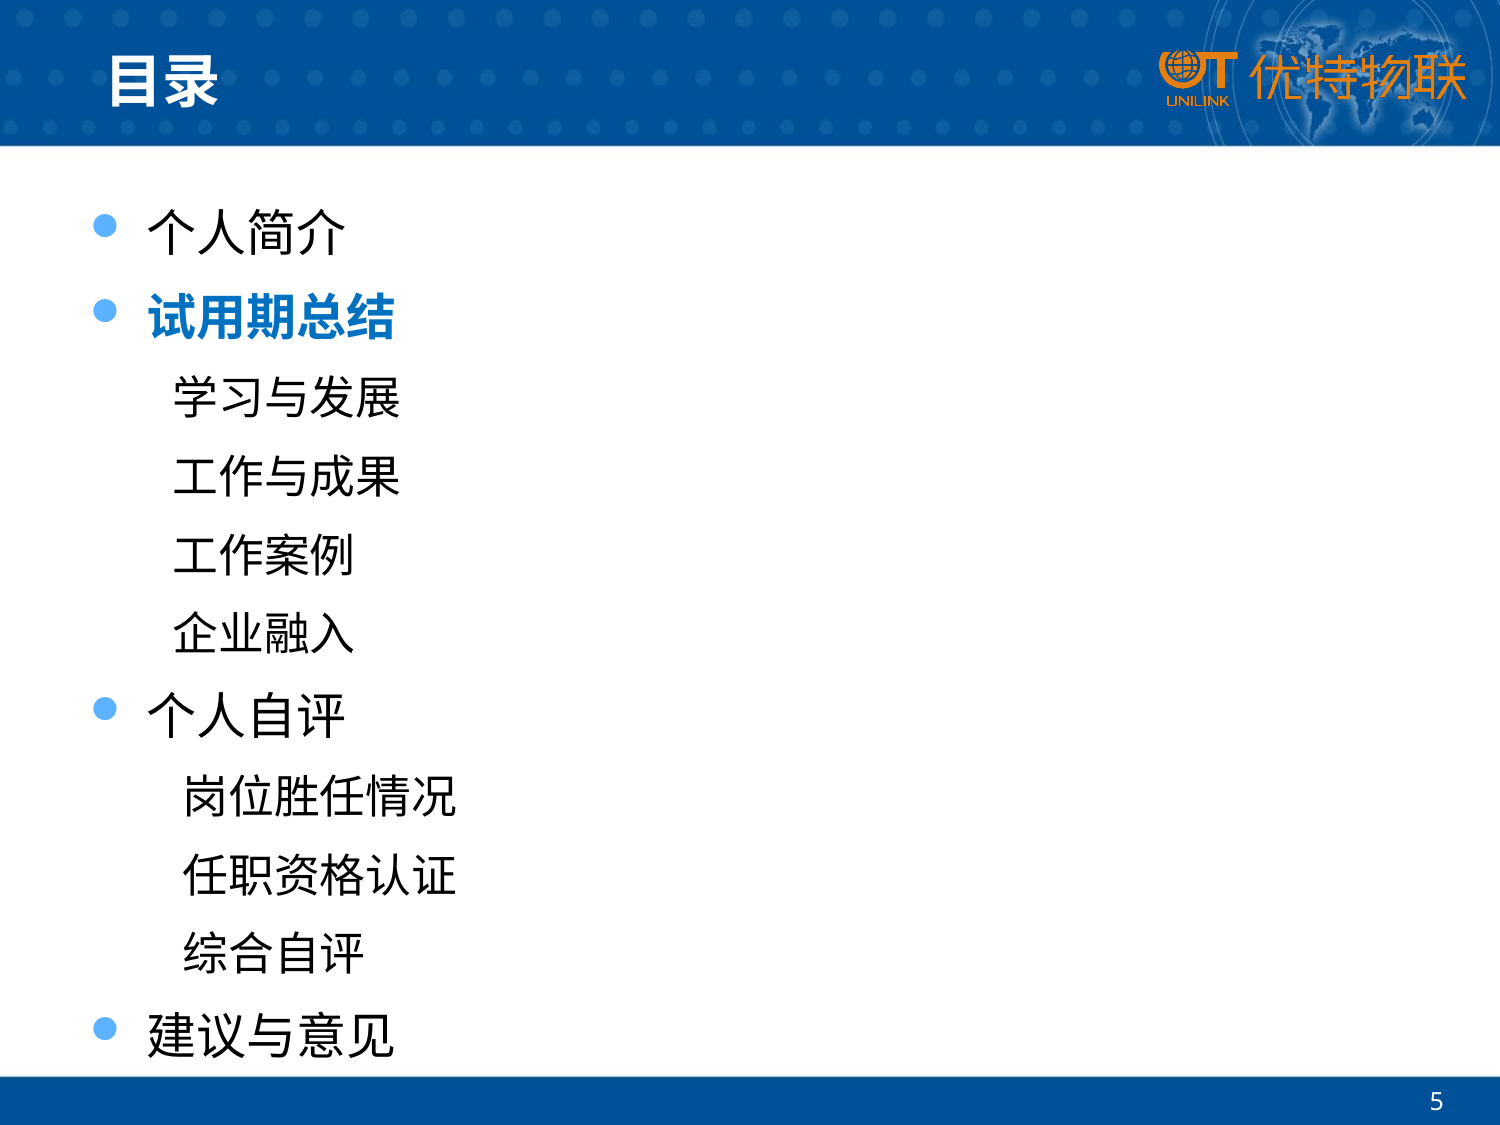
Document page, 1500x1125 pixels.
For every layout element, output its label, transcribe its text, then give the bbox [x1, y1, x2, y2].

picture [0, 0, 1500, 1125]
list 个人简介 试用期总结 学习与发展 工作与成果 工作案例 企业融入 个人自评 岗位胜任情况 任职资格认证 综合自评 建议与意见 [74, 181, 1426, 950]
title 目录 [89, 32, 1053, 126]
slide_number 5 [1068, 1077, 1460, 1122]
